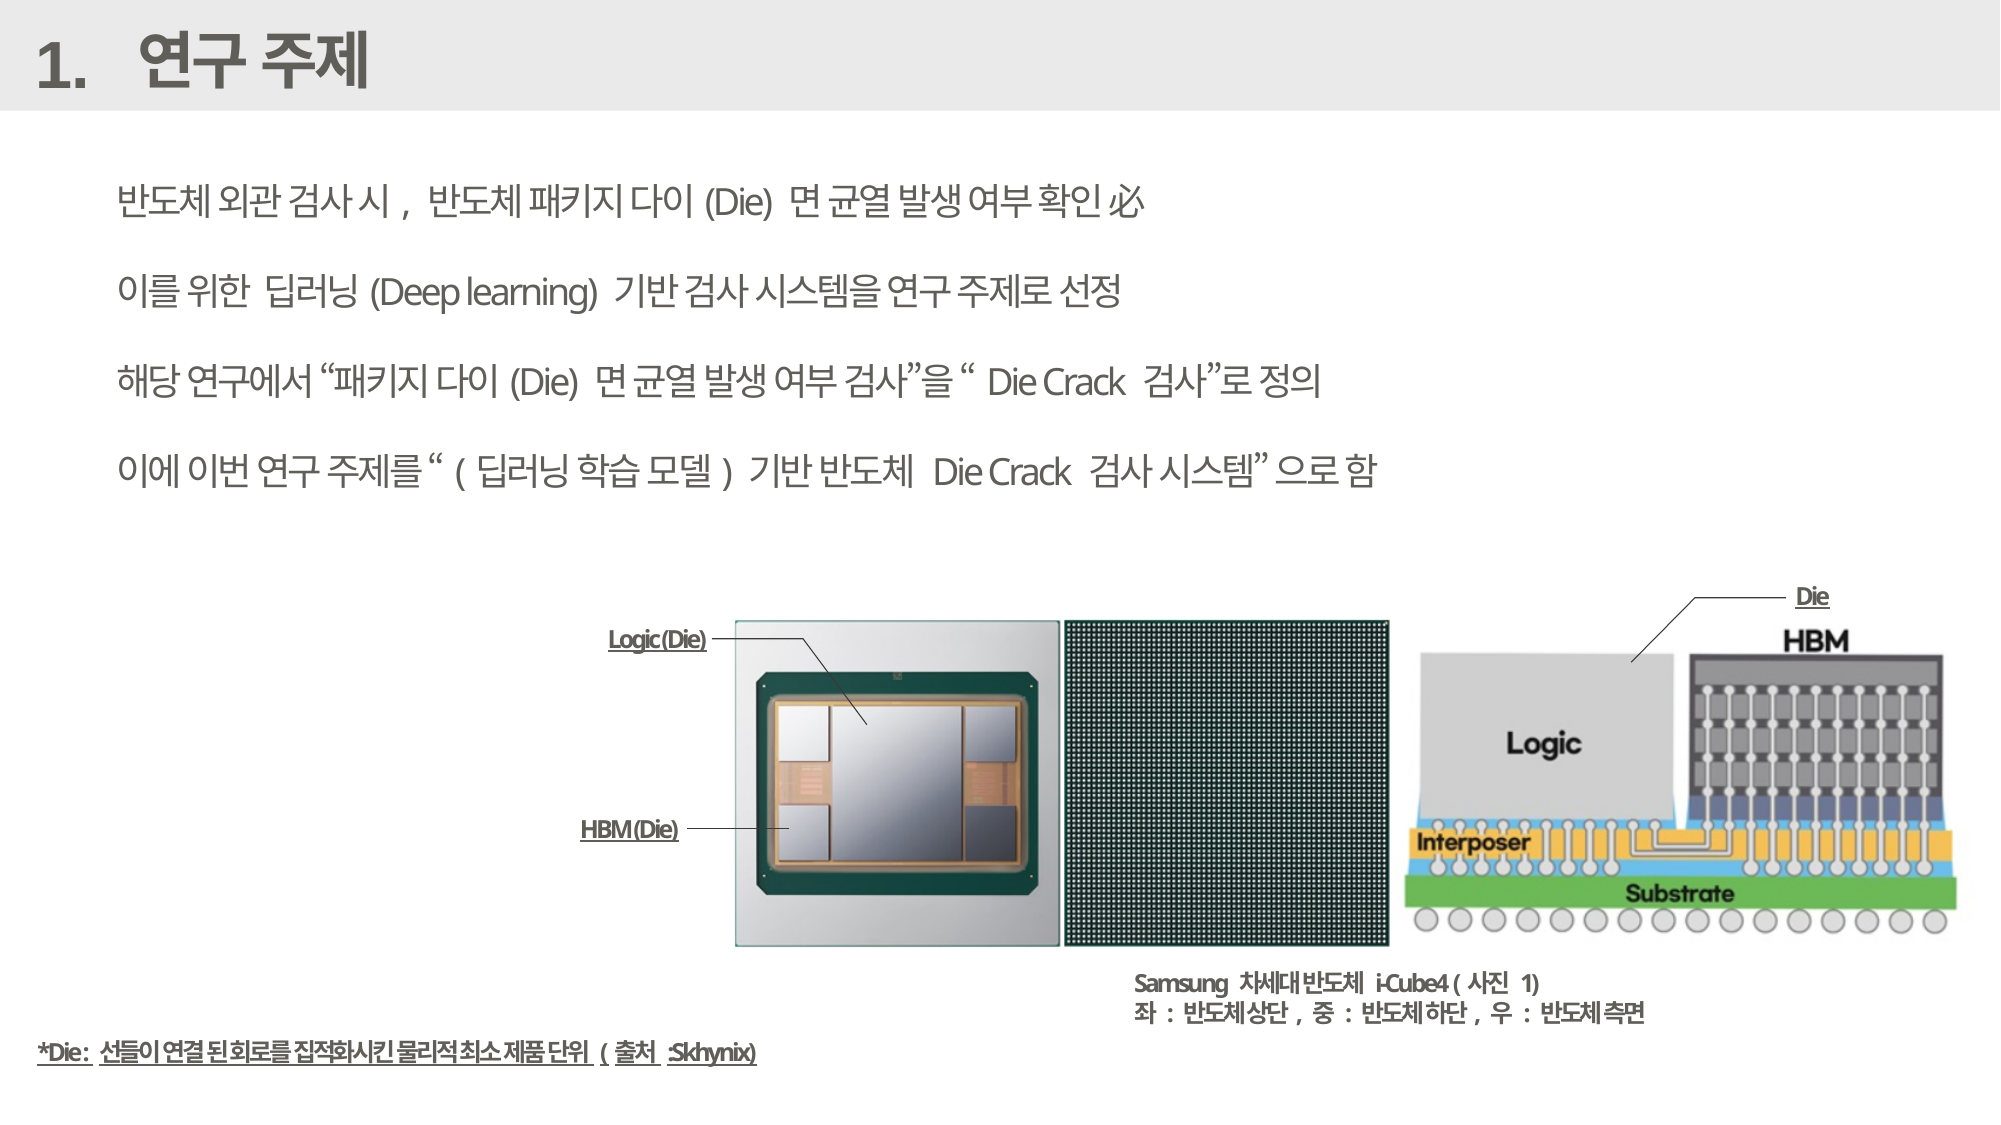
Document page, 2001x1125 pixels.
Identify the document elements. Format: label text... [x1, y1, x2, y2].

text_box [0, 0, 2000, 112]
text_box 1. [19, 14, 106, 110]
text_box Die [1780, 573, 1845, 618]
text_box [1672, 597, 1780, 620]
text_box *Die : 선들이 연결 된 회로를 집적화시킨 물리적 최소 제품 단위 (출처 :Skhynix) [22, 1029, 772, 1075]
picture [734, 619, 1061, 948]
text_box [722, 638, 734, 651]
picture [1064, 619, 1980, 950]
text_box Samsung 차세대 반도체 i-Cube4 (사진 1) 좌 : 반도체 상단, 중 : 반도체 하단, 우 : 반도체 측면 [1119, 960, 1662, 1035]
text_box Logic (Die) [592, 616, 722, 661]
text_box HBM (Die) [565, 805, 694, 851]
text_box 반도체 외관 검사 시, 반도체 패키지 다이(Die) 면 균열 발생 여부 확인 必 이를 위한 딥러닝(Deep learning) 기반 검사 시스템을 연구 주제로 선정 해당 연구에서 “패키지 다이(Die) 면 균열 발생 여부 검사”을 “Die Crack 검사”로 정의 이에 이번 연구 주제를 “(딥러닝 학습 모델) 기반 반도체 Die Crack 검사 시스템” 으로 함 [101, 170, 1395, 500]
text_box 연구 주제 [122, 13, 388, 104]
